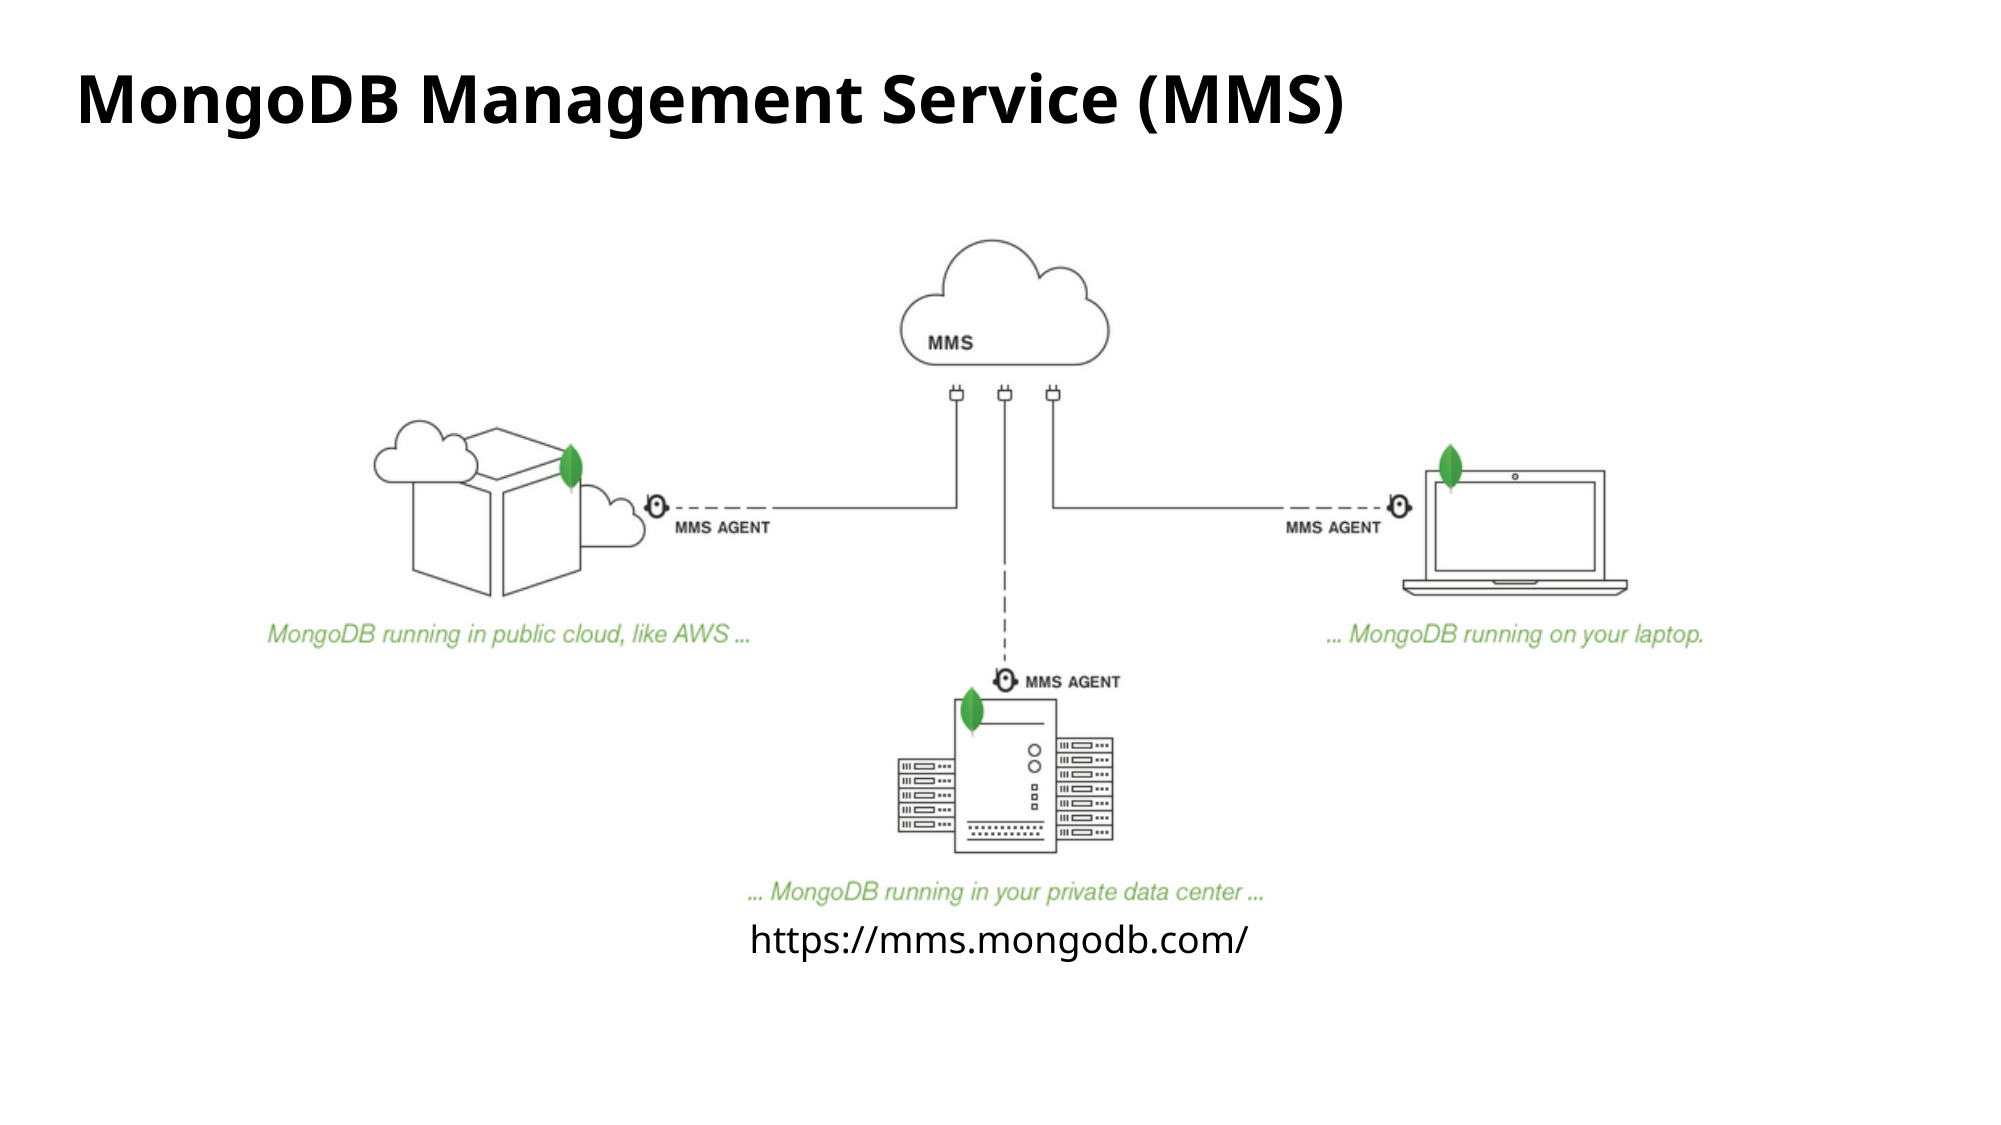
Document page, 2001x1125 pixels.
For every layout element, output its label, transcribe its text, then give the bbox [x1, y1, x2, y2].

picture [260, 229, 1739, 910]
text_box https://mms.mongodb.com/ [734, 910, 1264, 969]
text_box MongoDB Management Service (MMS) [60, 47, 1438, 146]
